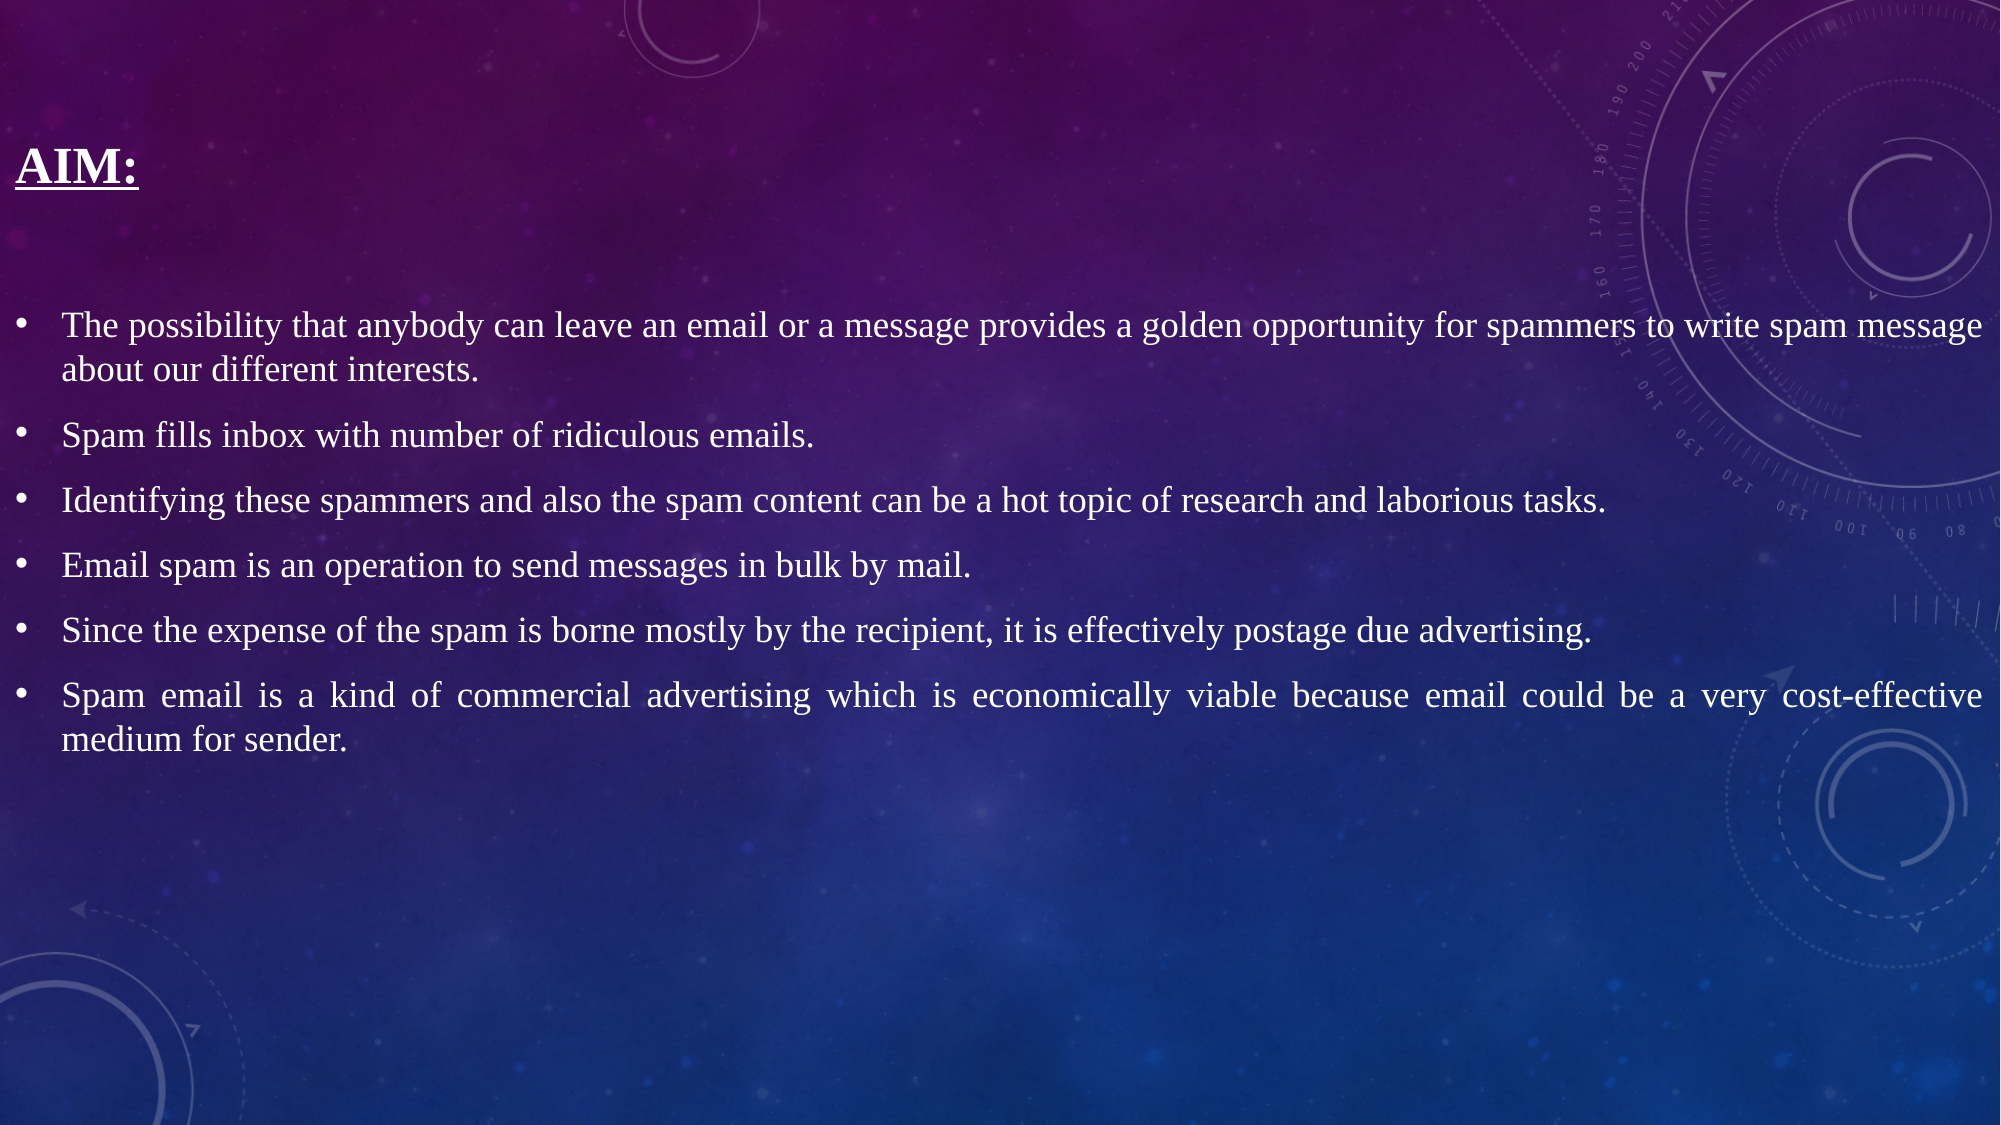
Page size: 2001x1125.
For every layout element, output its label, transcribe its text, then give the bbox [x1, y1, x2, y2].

picture [0, 0, 2001, 1125]
title AIM: [0, 85, 2000, 241]
list The possibility that anybody can leave an email or a message provides a golden opportunity for spammers to write spam message about our different interests. Spam fills inbox with number of ridiculous emails. Identifying these spammers and also the spam content can be a hot topic of research and laborious tasks. Email spam is an operation to send messages in bulk by mail. Since the expense of the spam is borne mostly by the recipient, it is effectively postage due advertising. Spam email is a kind of commercial advertising which is economically viable because email could be a very cost-effective medium for sender. [0, 290, 2000, 770]
